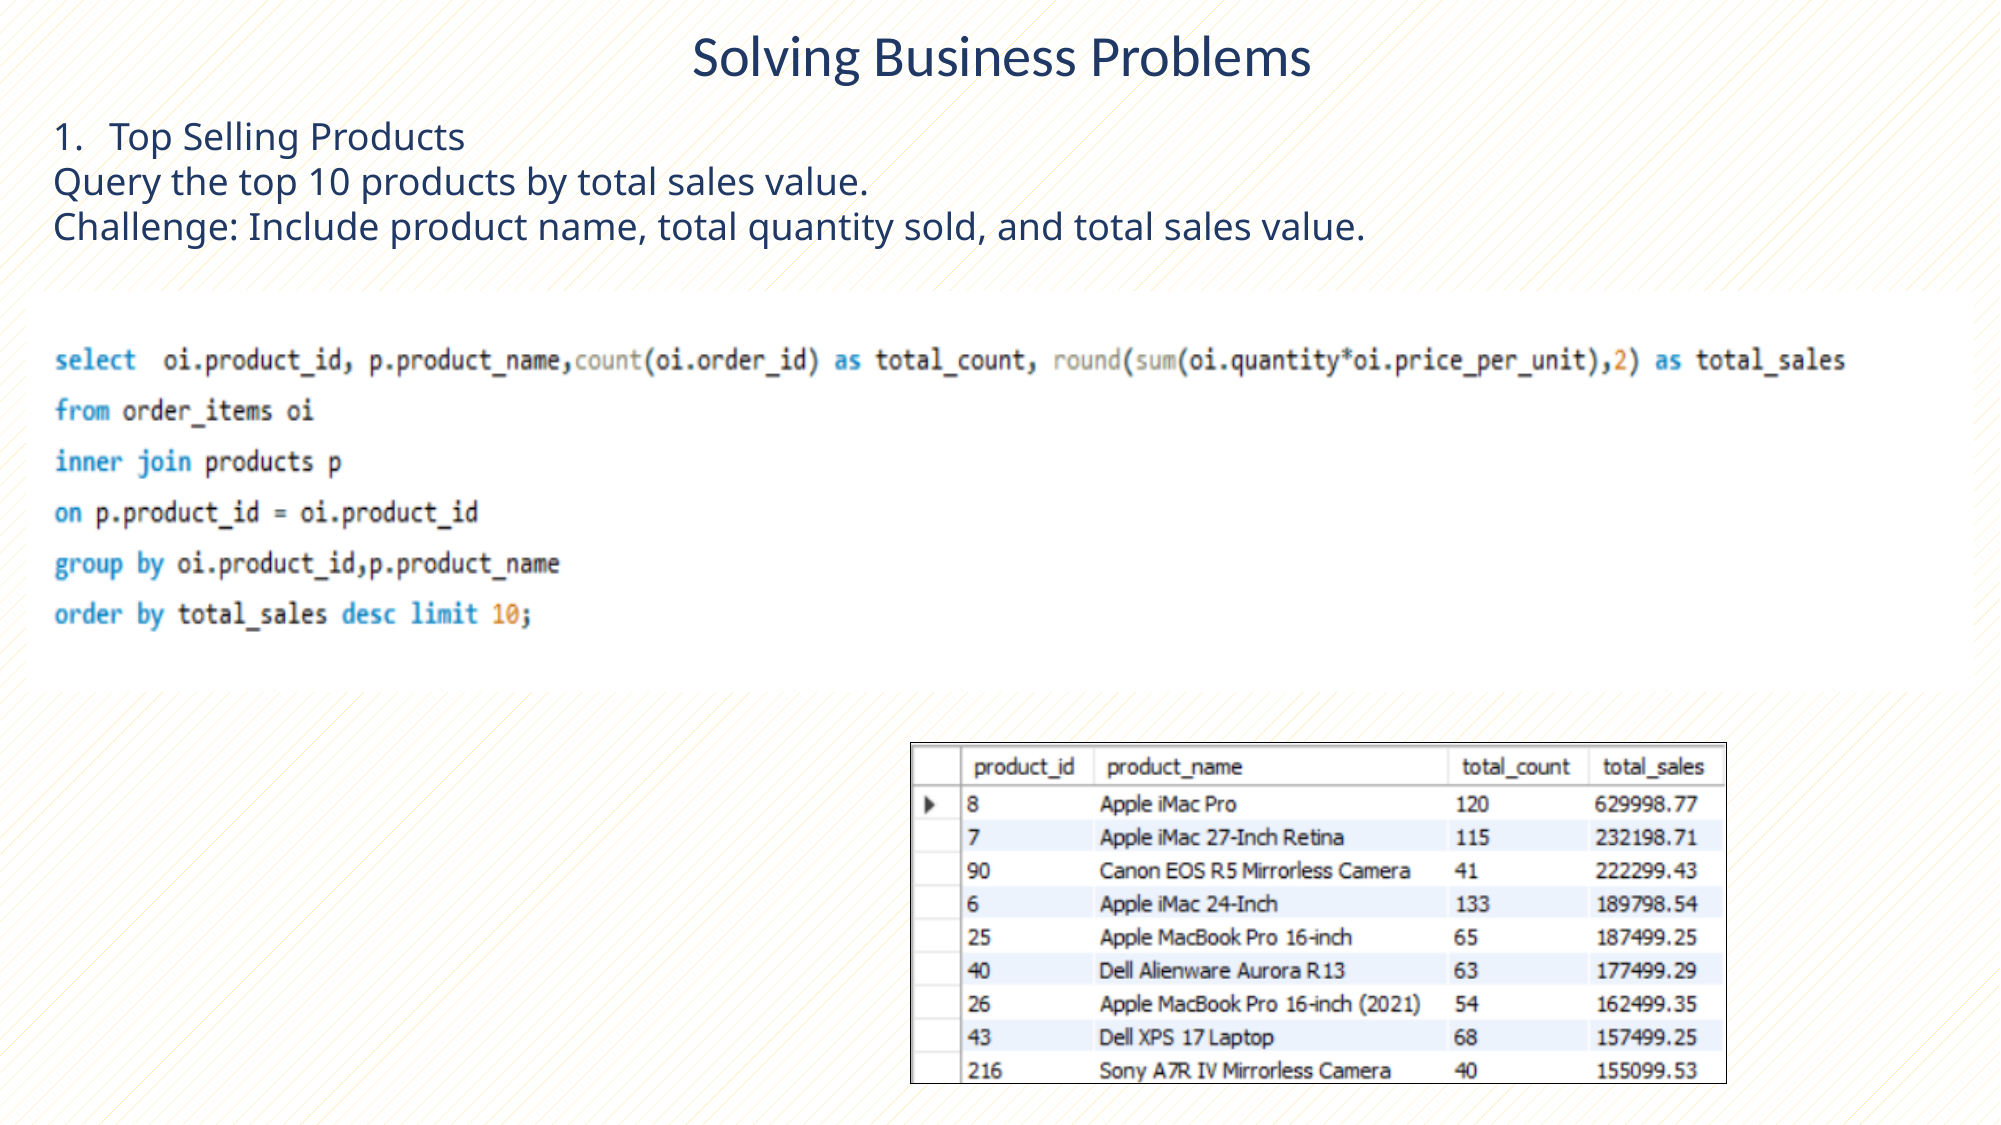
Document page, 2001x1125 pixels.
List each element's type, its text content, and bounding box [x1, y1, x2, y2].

picture [26, 291, 1974, 692]
text_box Top Selling Products Query the top 10 products by total sales value. Challenge: Include product name, total quantity sold, and total sales value. [38, 105, 1497, 256]
text_box Solving Business Problems [93, 10, 1912, 96]
picture [910, 742, 1727, 1084]
